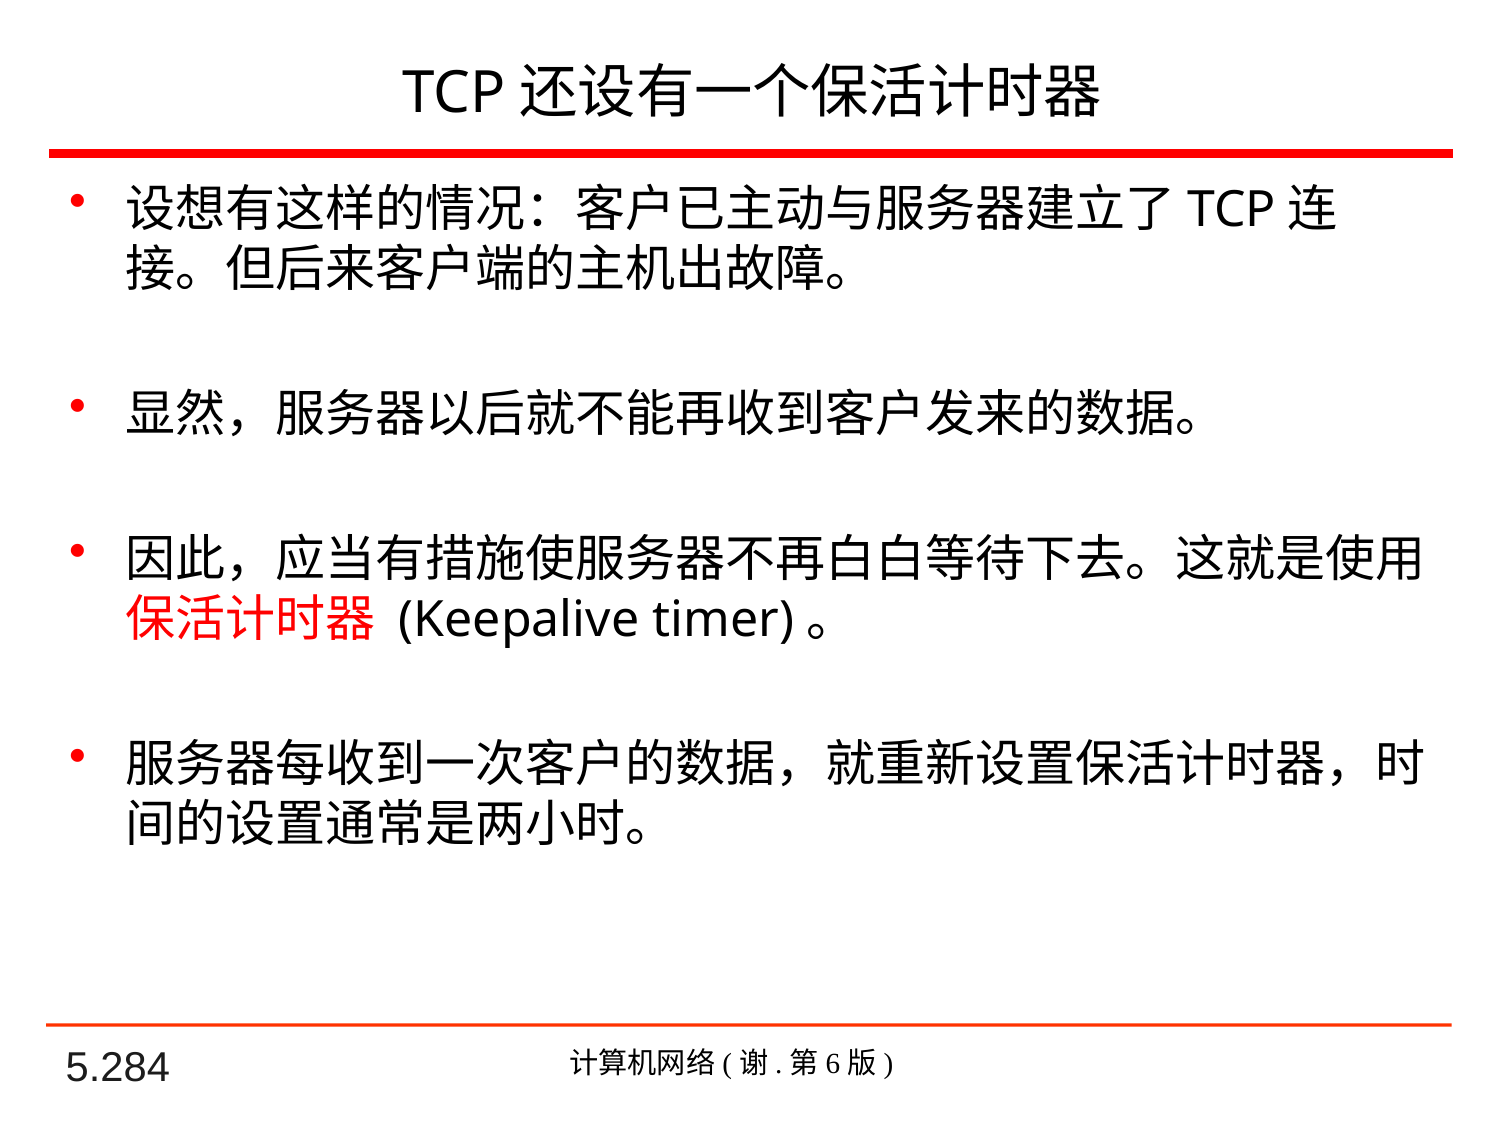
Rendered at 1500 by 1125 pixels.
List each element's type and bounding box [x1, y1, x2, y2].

title [58, 30, 1447, 147]
list [53, 168, 1447, 1014]
